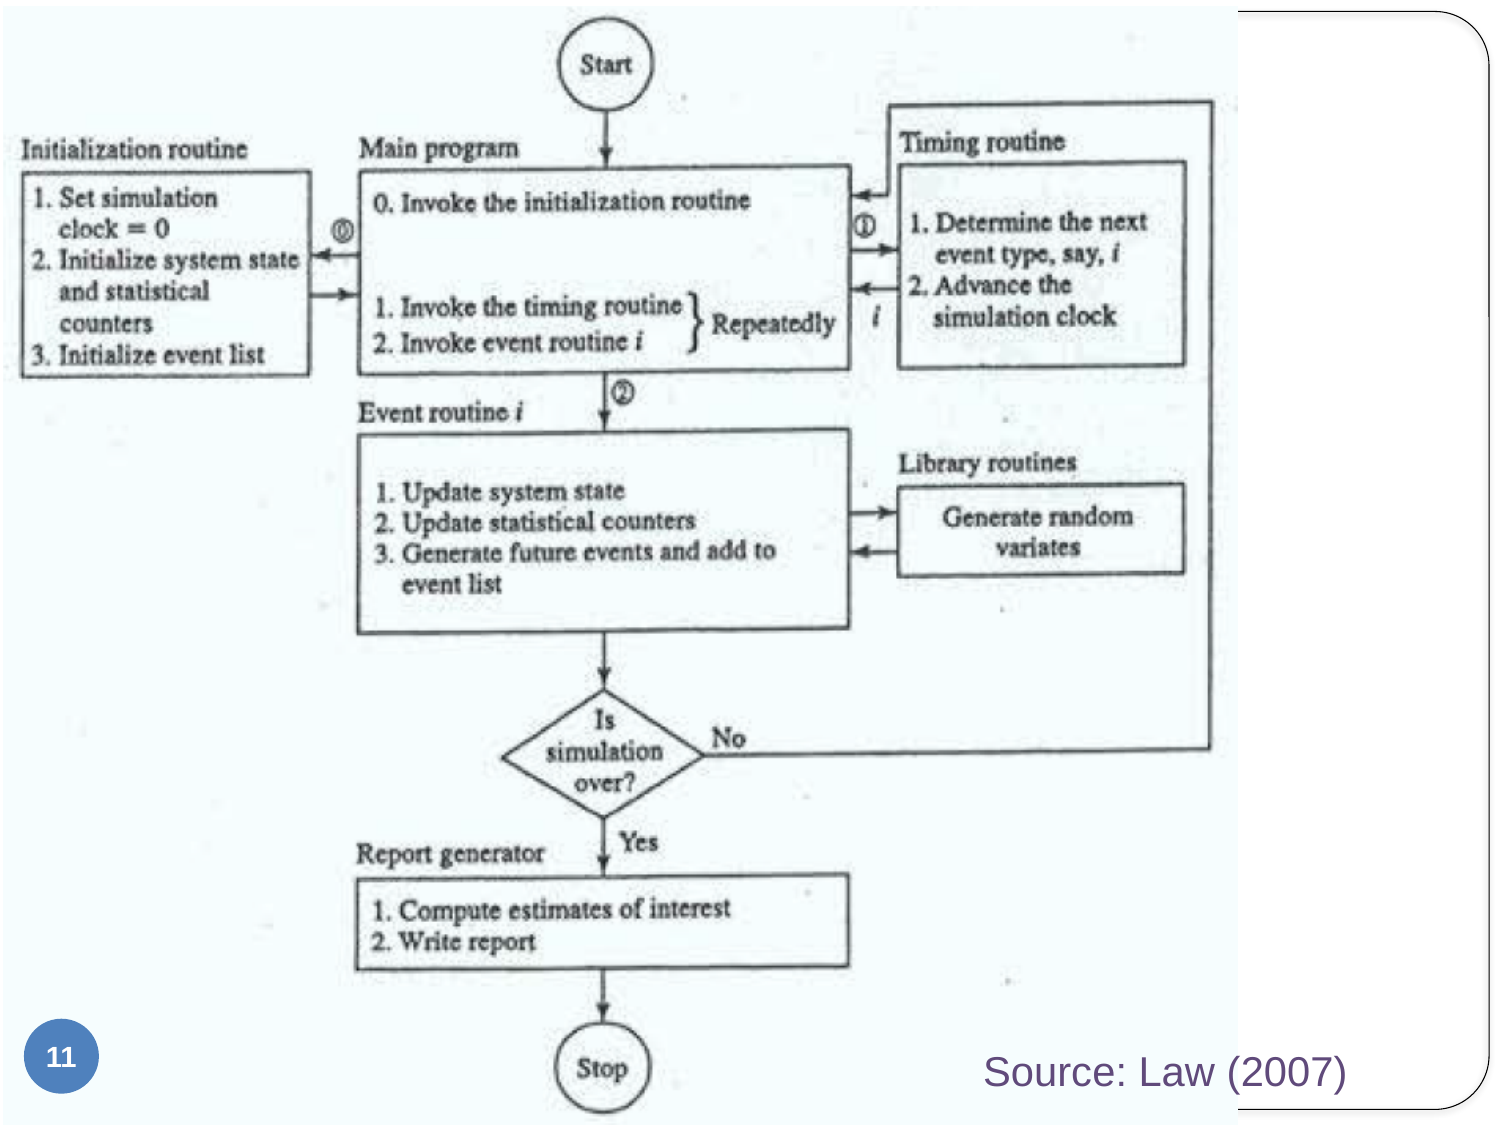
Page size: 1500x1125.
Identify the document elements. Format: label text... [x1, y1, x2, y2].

picture [2, 6, 1238, 1125]
text_box Source: Law (2007) [1240, 1037, 1497, 1103]
